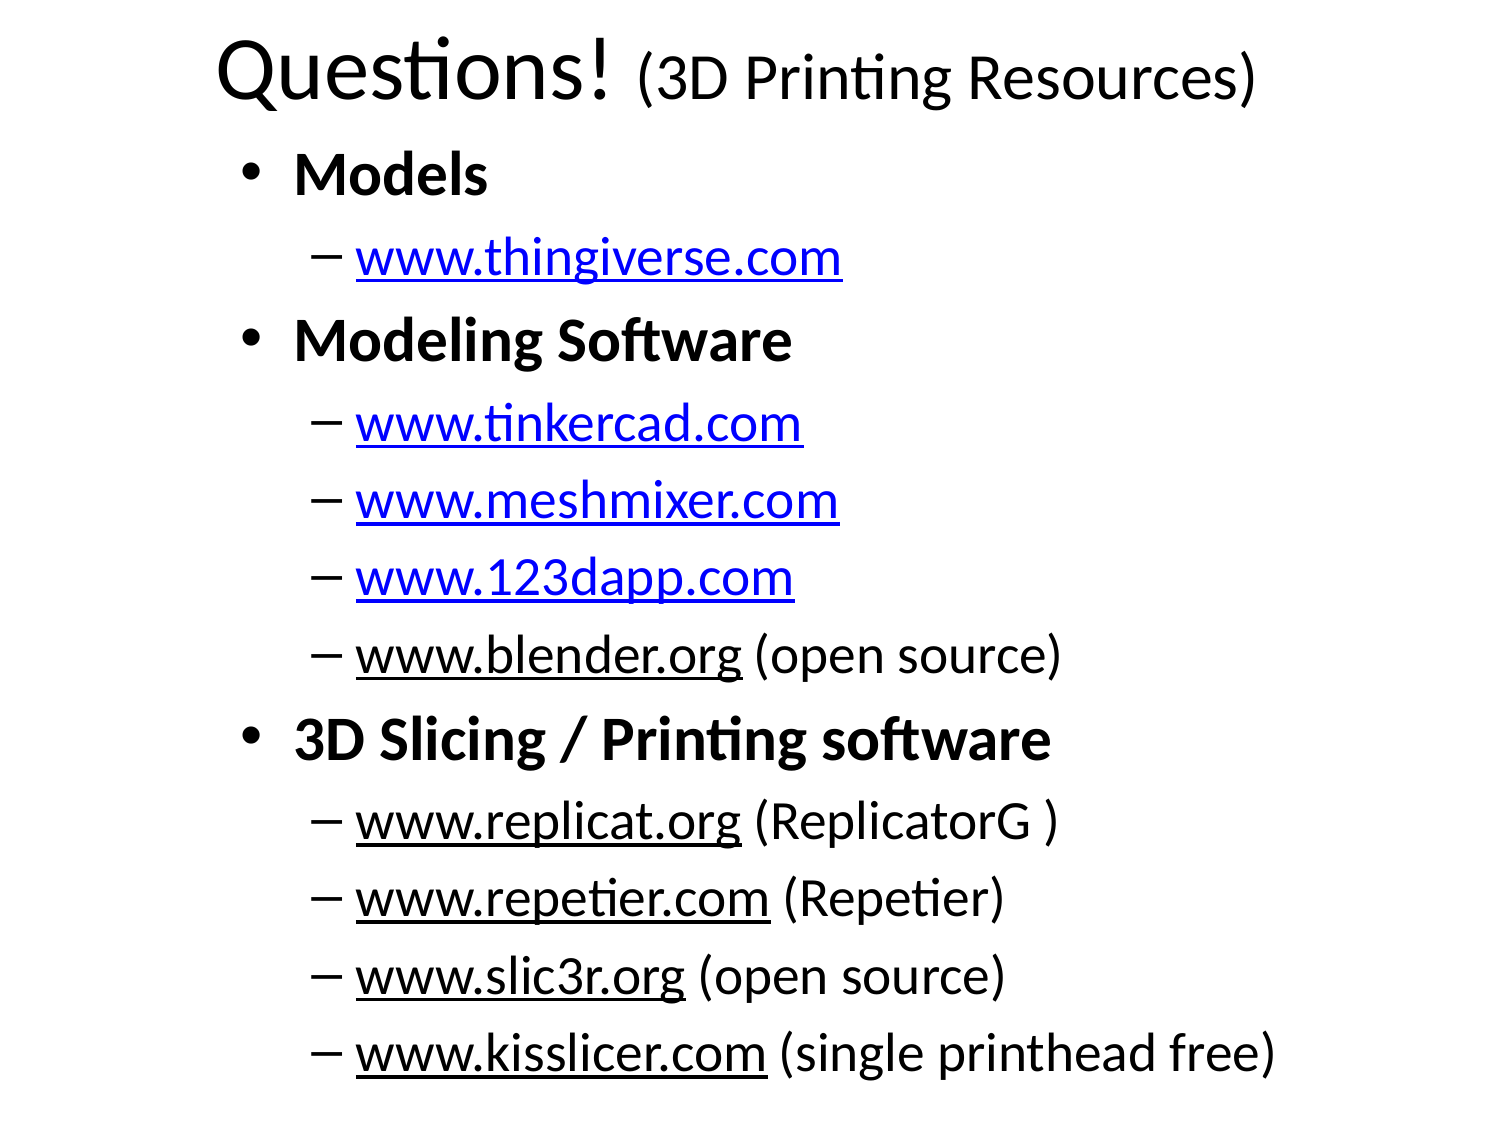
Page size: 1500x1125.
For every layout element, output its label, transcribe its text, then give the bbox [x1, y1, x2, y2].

title Questions! (3D Printing Resources) [62, 0, 1413, 126]
list Models www.thingiverse.com Modeling Software www.tinkercad.com www.meshmixer.com www.123dapp.com www.blender.org (open source) 3D Slicing / Printing software www.replicat.org (ReplicatorG ) www.repetier.com (Repetier) www.slic3r.org (open source) www.kisslicer.com (single printhead free) [225, 125, 1425, 1100]
